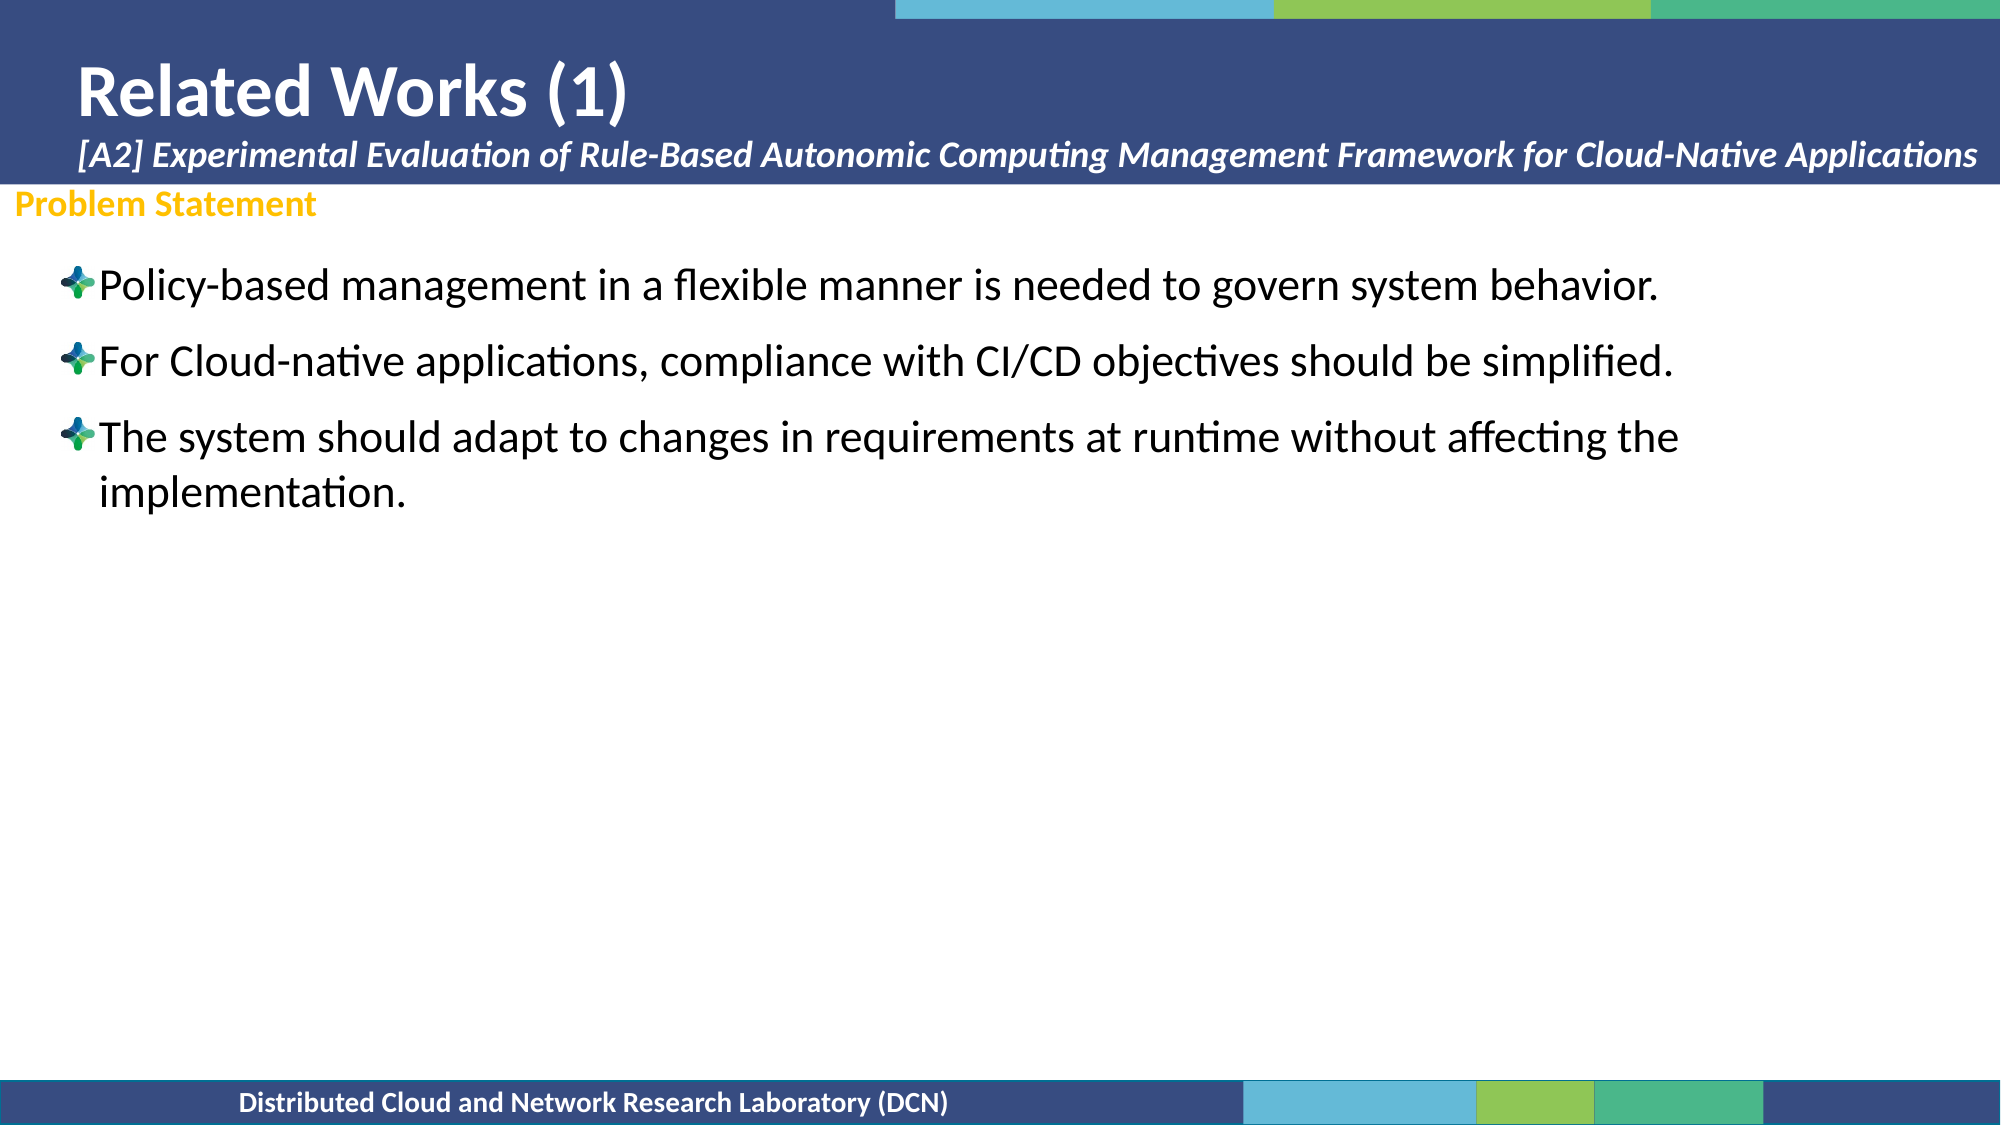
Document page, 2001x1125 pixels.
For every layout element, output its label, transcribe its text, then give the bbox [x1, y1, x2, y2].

title [A2] Experimental Evaluation of Rule-Based Autonomic Computing Management Framework for Cloud-Native Applications [62, 105, 2000, 207]
picture [61, 266, 95, 299]
list Policy-based management in a flexible manner is needed to govern system behavior. For Cloud-native applications, compliance with CI/CD objectives should be simplified. The system should adapt to changes in requirements at runtime without affecting the implementation. [46, 247, 1968, 755]
text_box Problem Statement [0, 171, 1008, 232]
picture [61, 417, 95, 451]
text_box Related Works (1) [62, 28, 1925, 156]
picture [61, 342, 95, 375]
